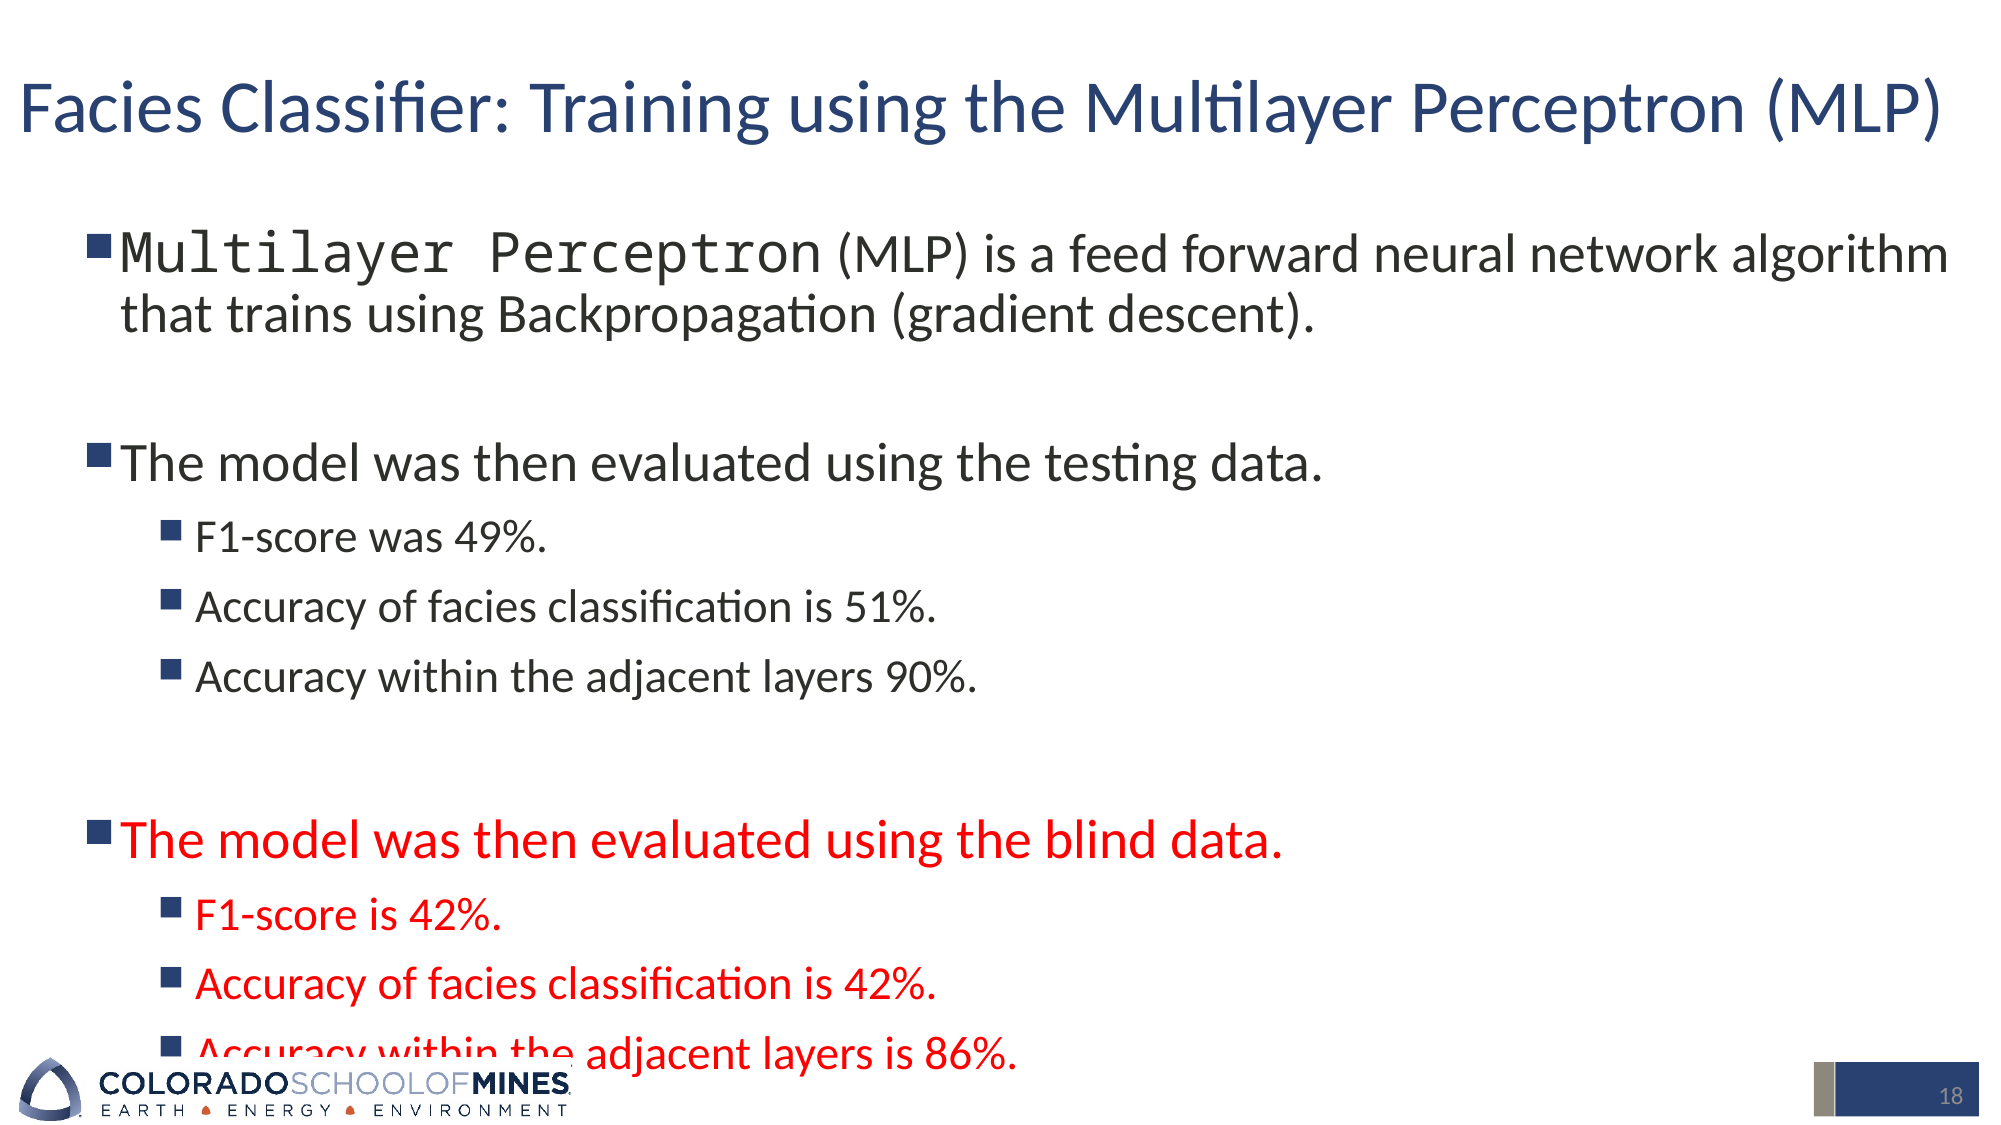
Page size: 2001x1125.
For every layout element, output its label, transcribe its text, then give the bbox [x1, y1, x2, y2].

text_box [1813, 1062, 1979, 1117]
picture [19, 1057, 571, 1121]
title Facies Classifier: Training using the Multilayer Perceptron (MLP) [4, 0, 1979, 218]
list Multilayer Perceptron (MLP) is a feed forward neural network algorithm that trains using Backpropagation (gradient descent). The model was then evaluated using the testing data. F1-score was 49%. Accuracy of facies classification is 51%. Accuracy within the adjacent layers 90%. The model was then evaluated using the blind data. F1-score is 42%. Accuracy of facies classification is 42%. Accuracy within the adjacent layers is 86%. [68, 217, 1981, 1089]
slide_number 18 [1857, 1117, 1979, 1125]
